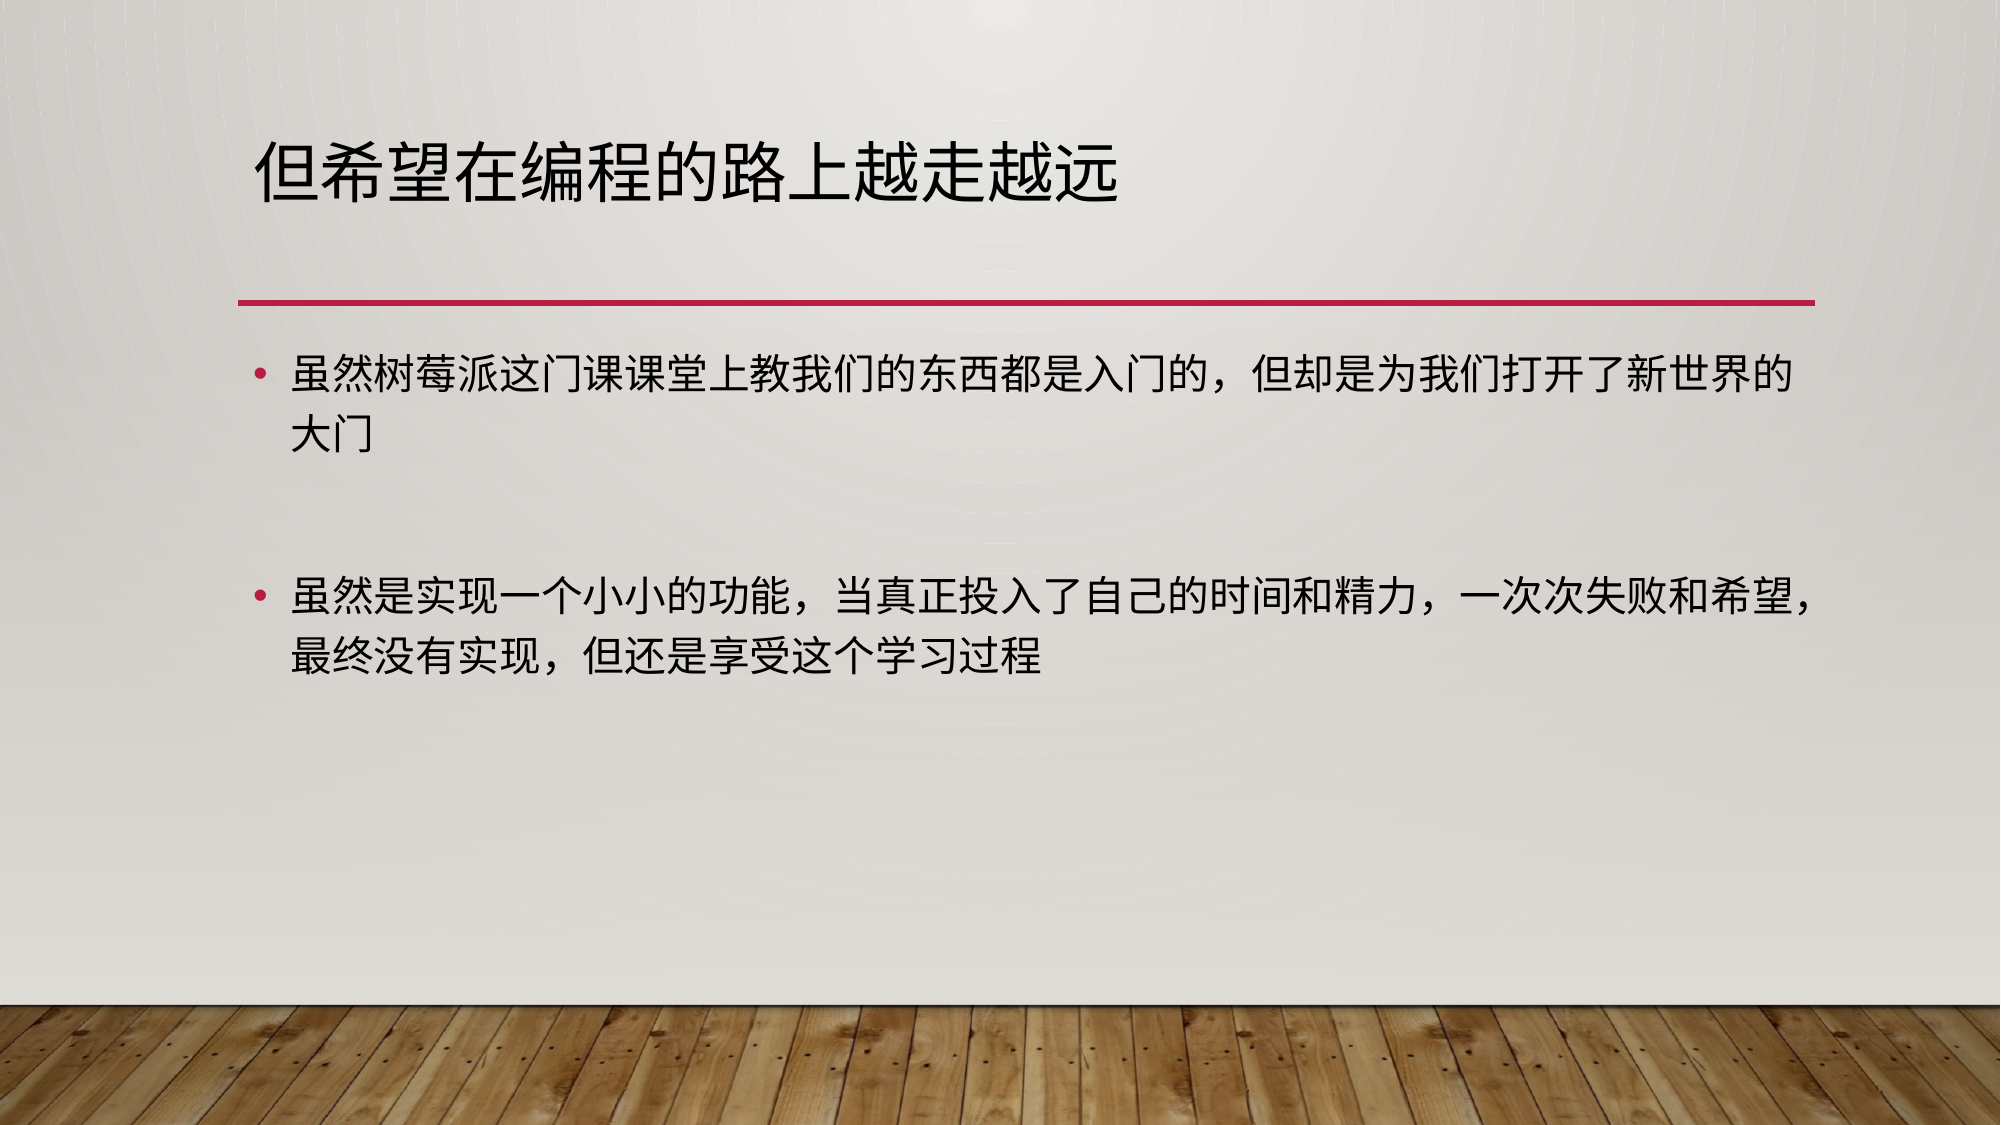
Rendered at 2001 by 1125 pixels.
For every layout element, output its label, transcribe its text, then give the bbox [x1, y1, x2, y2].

title 但希望在编程的路上越走越远 [238, 131, 1814, 305]
picture [0, 1005, 2000, 1125]
list 虽然树莓派这门课课堂上教我们的东西都是入门的，但却是为我们打开了新世界的大门 虽然是实现一个小小的功能，当真正投入了自己的时间和精力，一次次失败和希望，最终没有实现，但还是享受这个学习过程 [238, 330, 1814, 897]
